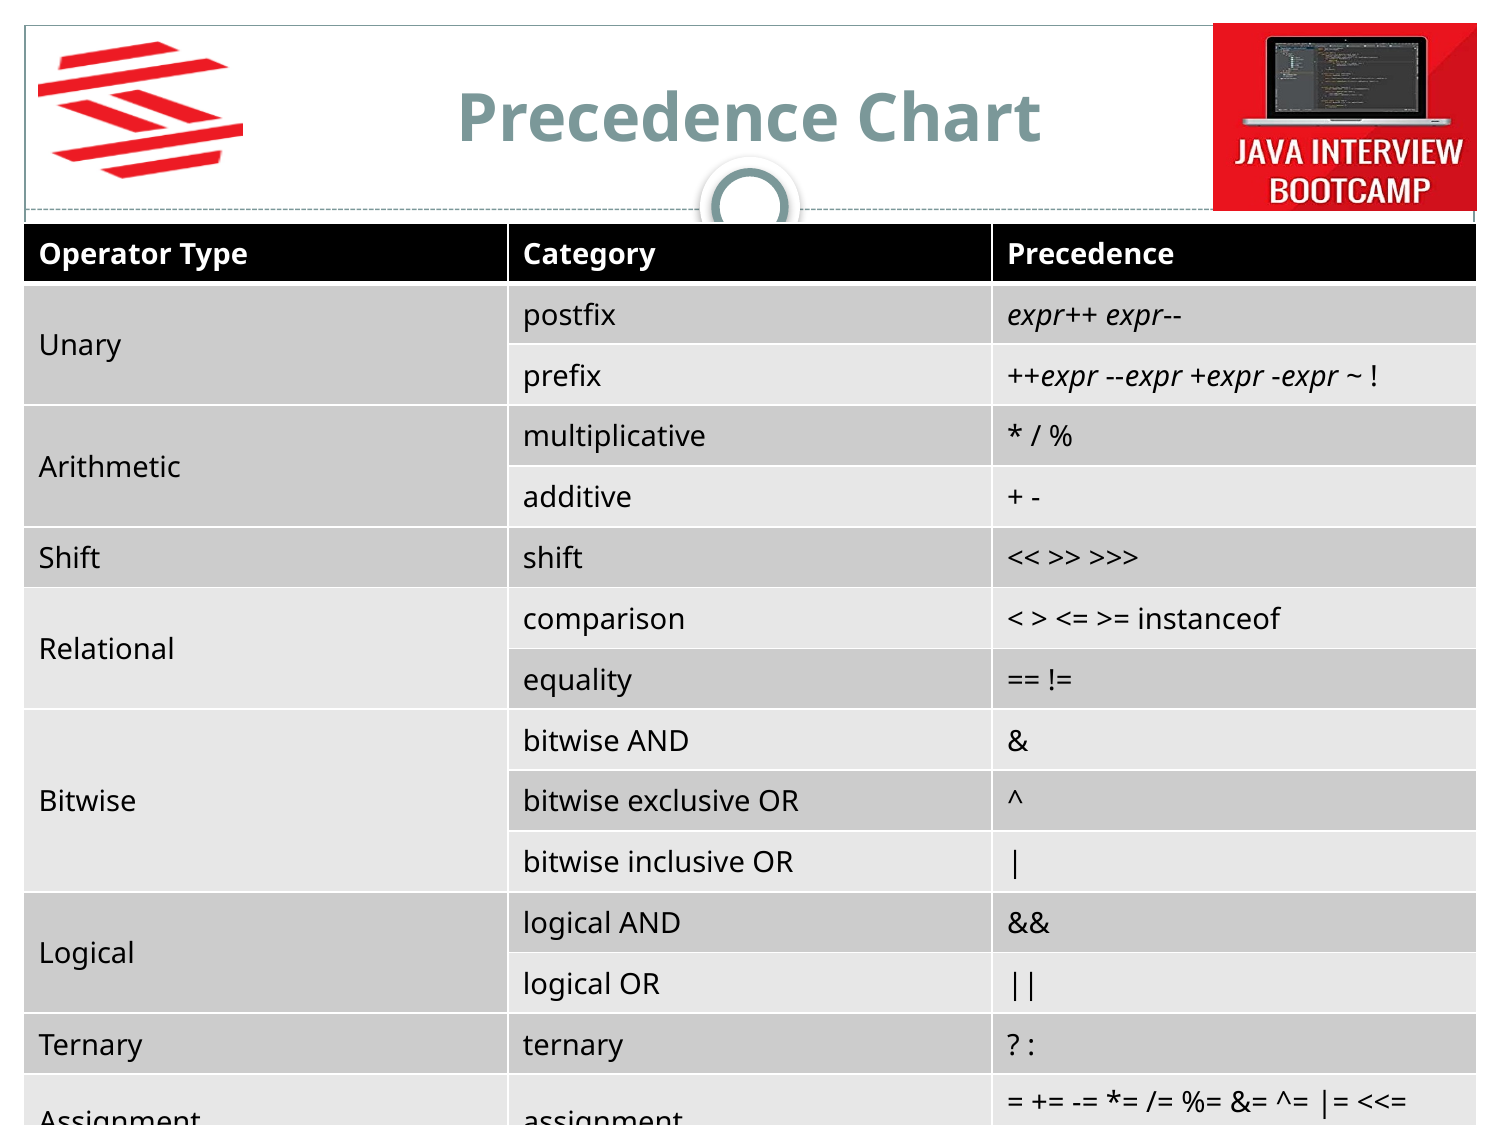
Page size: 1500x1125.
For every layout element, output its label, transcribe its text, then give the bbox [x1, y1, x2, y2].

table_cell Assignment [24, 1075, 507, 1125]
title Precedence Chart [237, 37, 1206, 162]
table_cell ternary [509, 1014, 991, 1073]
table_cell assignment [509, 1075, 991, 1125]
table_cell && [993, 893, 1476, 952]
picture [1213, 23, 1477, 212]
table_cell bitwise inclusive OR [509, 832, 991, 891]
table_cell = += -= *= /= %= &= ^= |= <<= >>= >>>= [993, 1075, 1476, 1125]
table_header Operator Type [24, 224, 507, 281]
table_header Category [509, 224, 991, 281]
table_cell postfix [509, 286, 991, 343]
picture [37, 40, 243, 185]
table_cell | [993, 832, 1476, 891]
table_cell ++expr --expr +expr -expr ~ ! [993, 345, 1476, 404]
table_cell || [993, 953, 1476, 1012]
table_cell * / % [993, 406, 1476, 465]
table_cell prefix [509, 345, 991, 404]
table_cell Unary [24, 286, 507, 404]
table_cell comparison [509, 588, 991, 648]
table_cell + - [993, 467, 1476, 526]
table_cell equality [509, 649, 991, 708]
table_cell logical OR [509, 953, 991, 1012]
table_cell < > <= >= instanceof [993, 588, 1476, 648]
table_header Precedence [993, 224, 1476, 281]
table_cell ^ [993, 771, 1476, 830]
table_cell expr++ expr-- [993, 286, 1476, 343]
table_cell ? : [993, 1014, 1476, 1073]
table_cell Bitwise [24, 710, 507, 891]
table_cell Arithmetic [24, 406, 507, 526]
table_cell shift [509, 528, 991, 587]
table_cell Ternary [24, 1014, 507, 1073]
table_cell << >> >>> [993, 528, 1476, 587]
table_cell logical AND [509, 893, 991, 952]
table_cell additive [509, 467, 991, 526]
table_cell bitwise exclusive OR [509, 771, 991, 830]
table_cell multiplicative [509, 406, 991, 465]
table_cell Shift [24, 528, 507, 587]
table_cell == != [993, 649, 1476, 708]
table_cell Relational [24, 588, 507, 708]
table_cell Logical [24, 893, 507, 1012]
table_cell & [993, 710, 1476, 769]
table_cell bitwise AND [509, 710, 991, 769]
